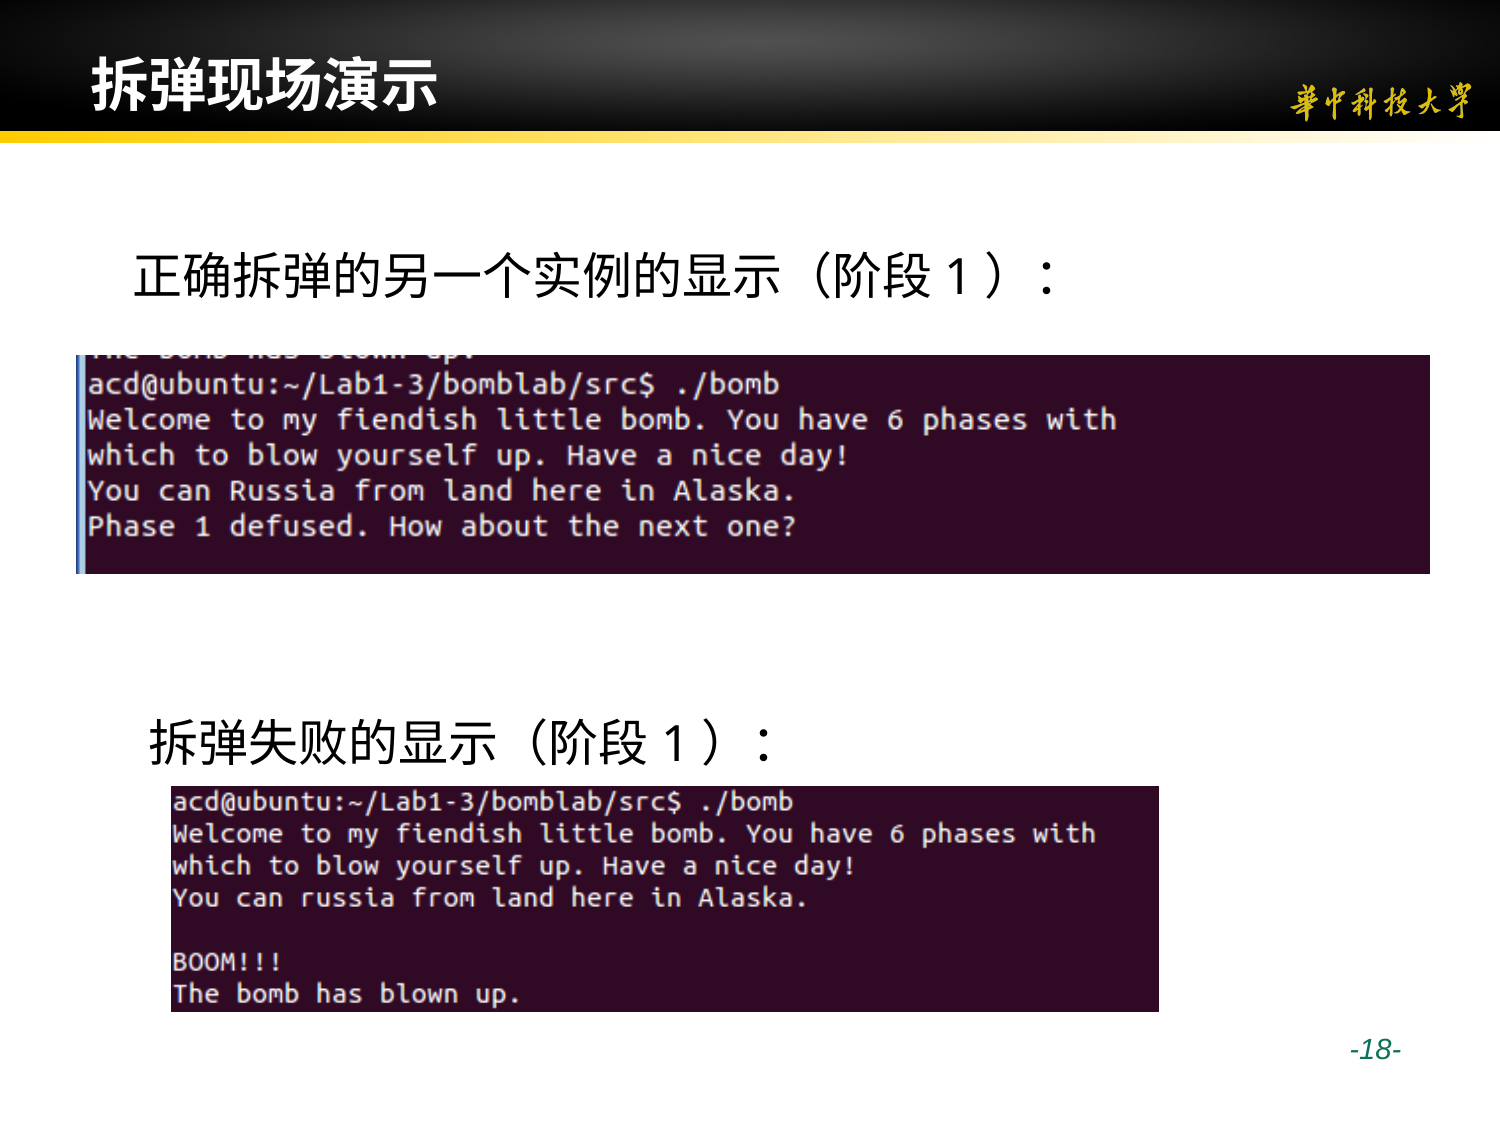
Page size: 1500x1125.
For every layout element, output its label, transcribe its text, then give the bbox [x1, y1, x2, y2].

text_box 拆弹失败的显示（阶段1）： [134, 704, 817, 779]
slide_number -18- [1257, 1023, 1425, 1102]
picture [0, 0, 1500, 131]
picture [170, 786, 1159, 1012]
text_box 正确拆弹的另一个实例的显示（阶段1）： [117, 237, 1100, 313]
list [76, 354, 1430, 575]
title 拆弹现场演示 [74, 34, 1426, 131]
